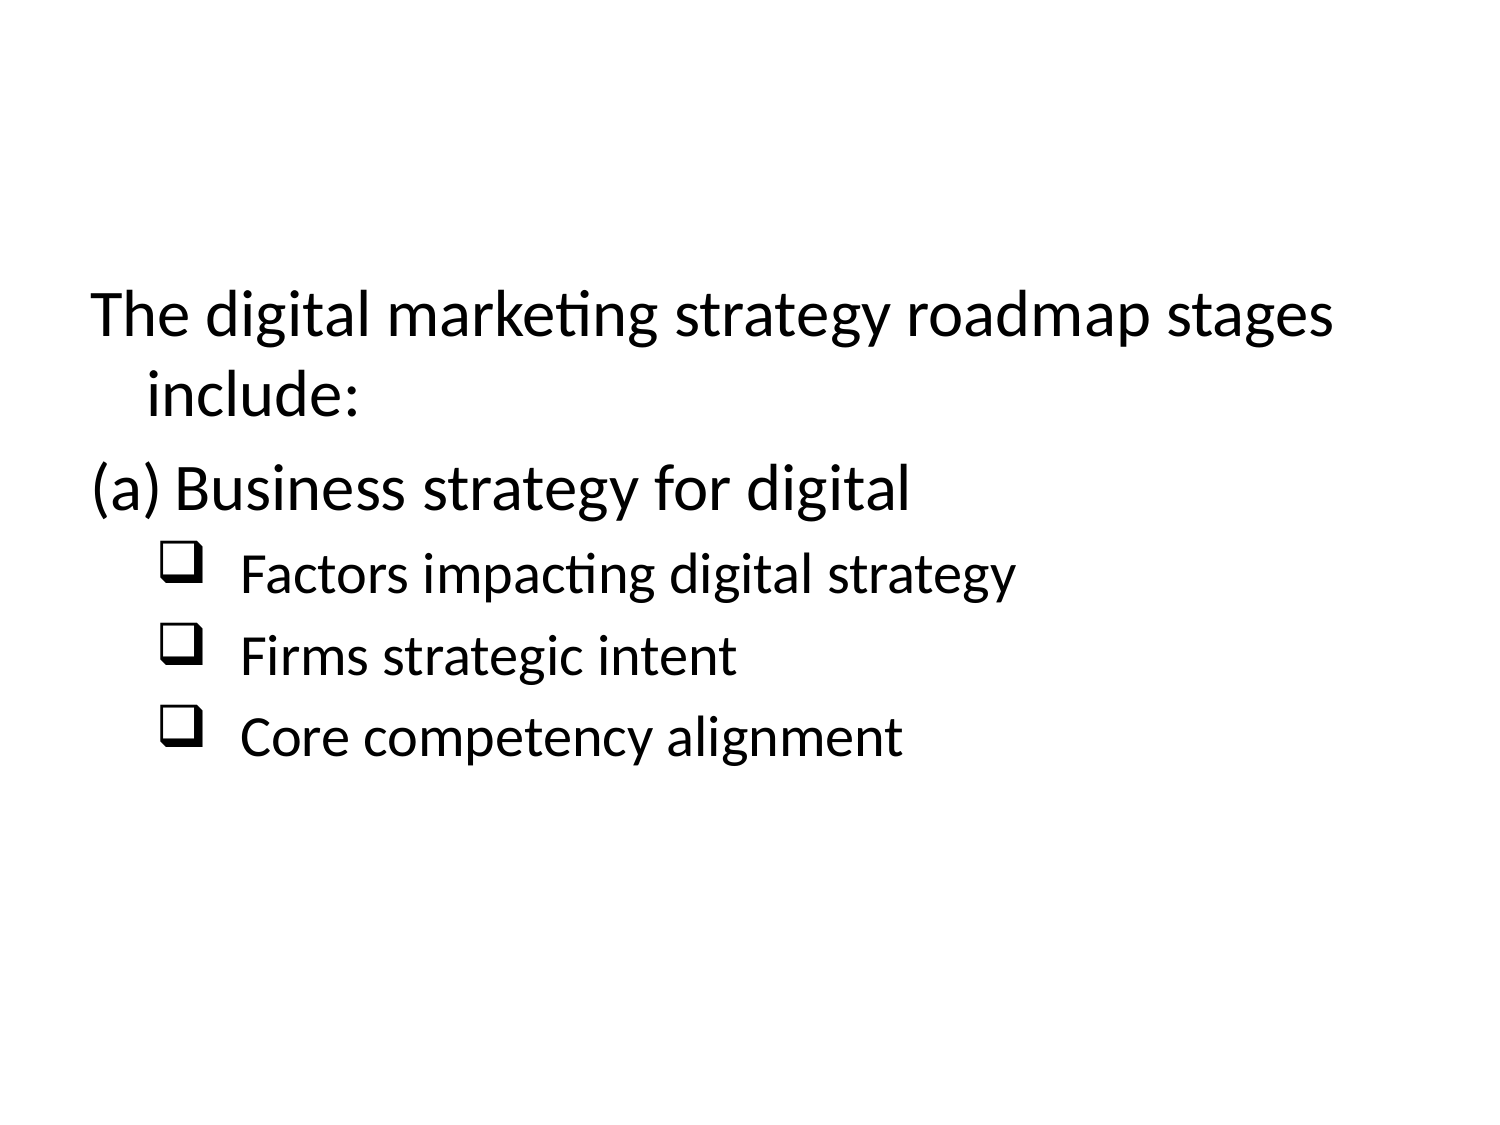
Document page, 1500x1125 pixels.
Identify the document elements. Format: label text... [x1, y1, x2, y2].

list The digital marketing strategy roadmap stages include: Business strategy for digital Factors impacting digital strategy Firms strategic intent Core competency alignment [75, 262, 1425, 1005]
